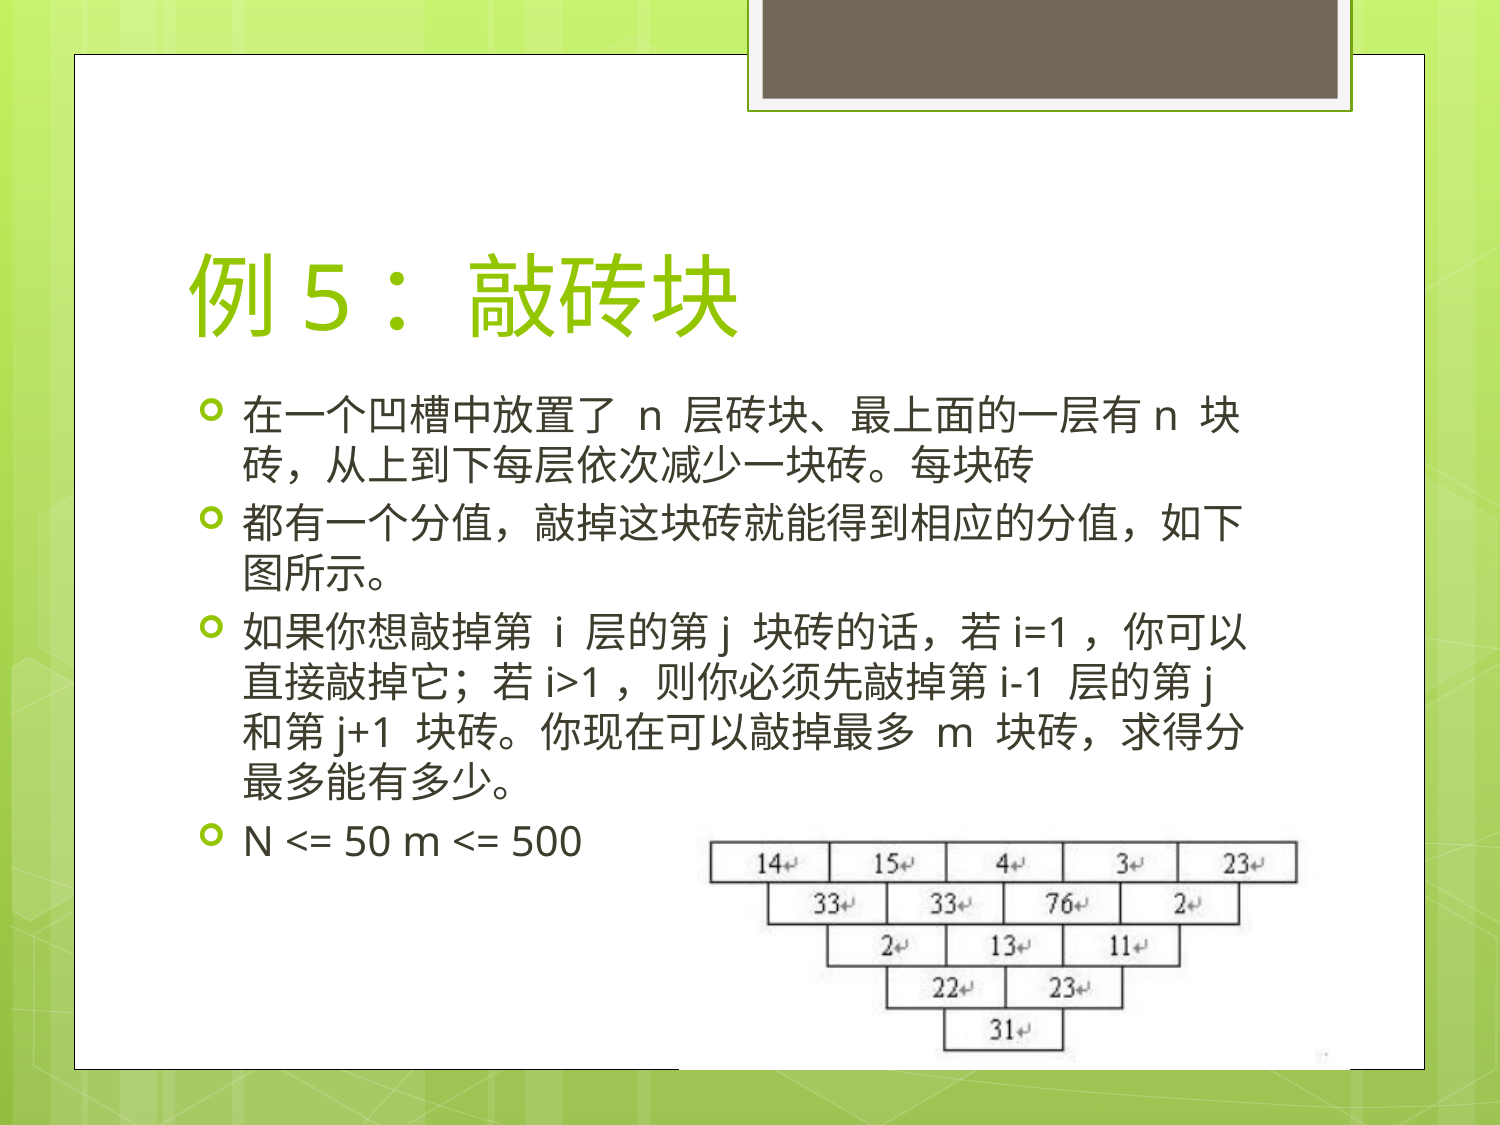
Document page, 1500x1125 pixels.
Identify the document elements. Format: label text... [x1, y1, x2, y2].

list 在一个凹槽中放置了 n 层砖块、最上面的一层有n 块砖，从上到下每层依次减少一块砖。每块砖 都有一个分值，敲掉这块砖就能得到相应的分值，如下图所示。 如果你想敲掉第 i 层的第j 块砖的话，若i=1，你可以直接敲掉它；若i>1，则你必须先敲掉第i-1 层的第j 和第j+1 块砖。你现在可以敲掉最多 m 块砖，求得分最多能有多少。 N <= 50 m <= 500 [171, 381, 1283, 929]
title 例5：敲砖块 [171, 168, 1324, 357]
picture [678, 822, 1350, 1070]
